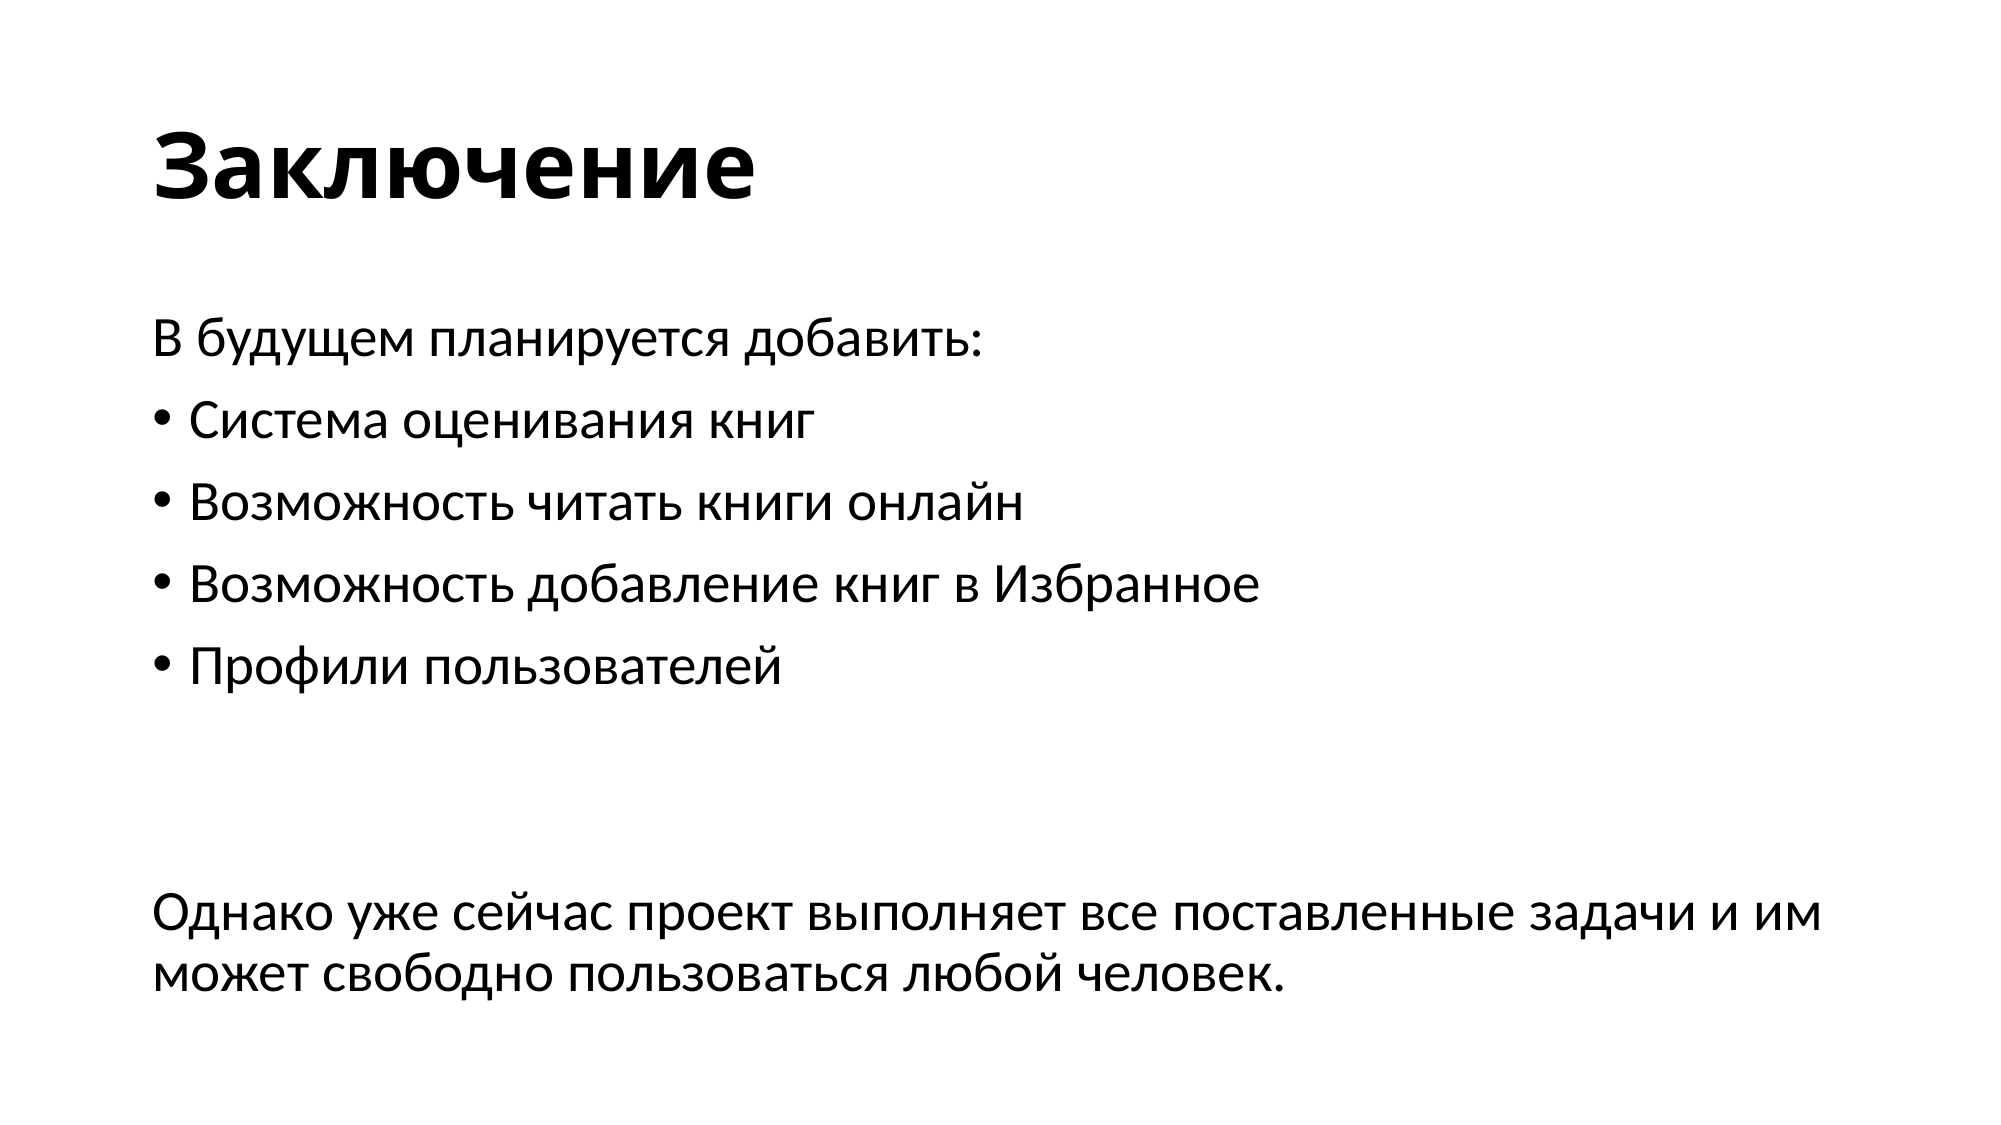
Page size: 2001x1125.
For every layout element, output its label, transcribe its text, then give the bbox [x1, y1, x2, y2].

title Заключение [137, 59, 1863, 278]
list В будущем планируется добавить: Система оценивания книг Возможность читать книги онлайн Возможность добавление книг в Избранное Профили пользователей Однако уже сейчас проект выполняет все поставленные задачи и им может свободно пользоваться любой человек. [137, 299, 1863, 1014]
